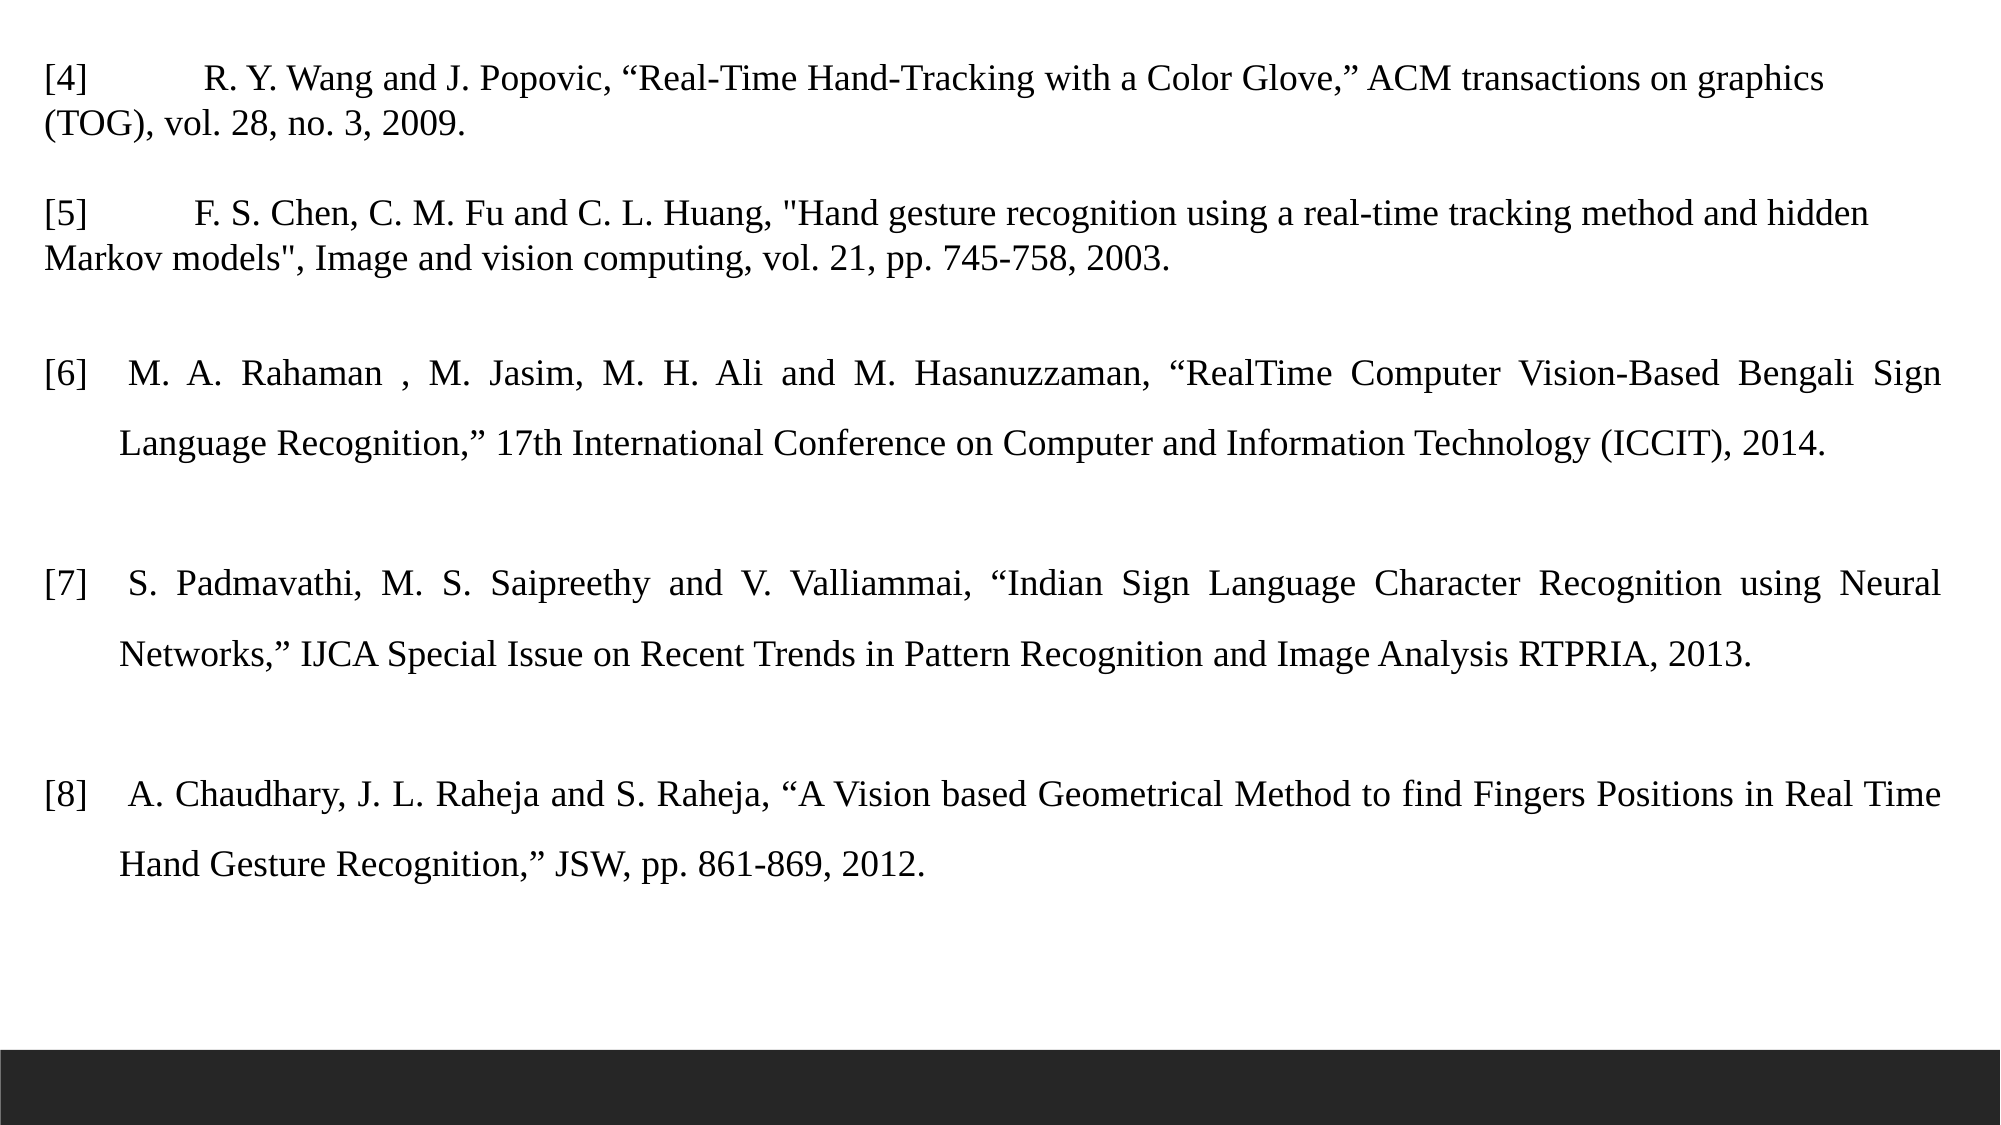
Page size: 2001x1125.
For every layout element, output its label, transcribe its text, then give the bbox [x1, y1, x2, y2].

text_box [4] R. Y. Wang and J. Popovic, “Real-Time Hand-Tracking with a Color Glove,” ACM transactions on graphics (TOG), vol. 28, no. 3, 2009. [5] F. S. Chen, C. M. Fu and C. L. Huang, "Hand gesture recognition using a real-time tracking method and hidden Markov models", Image and vision computing, vol. 21, pp. 745-758, 2003. [6] M. A. Rahaman , M. Jasim, M. H. Ali and M. Hasanuzzaman, “RealTime Computer Vision-Based Bengali Sign Language Recognition,” 17th International Conference on Computer and Information Technology (ICCIT), 2014. [7] S. Padmavathi, M. S. Saipreethy and V. Valliammai, “Indian Sign Language Character Recognition using Neural Networks,” IJCA Special Issue on Recent Trends in Pattern Recognition and Image Analysis RTPRIA, 2013. [8] A. Chaudhary, J. L. Raheja and S. Raheja, “A Vision based Geometrical Method to find Fingers Positions in Real Time Hand Gesture Recognition,” JSW, pp. 861-869, 2012. [29, 45, 1959, 982]
